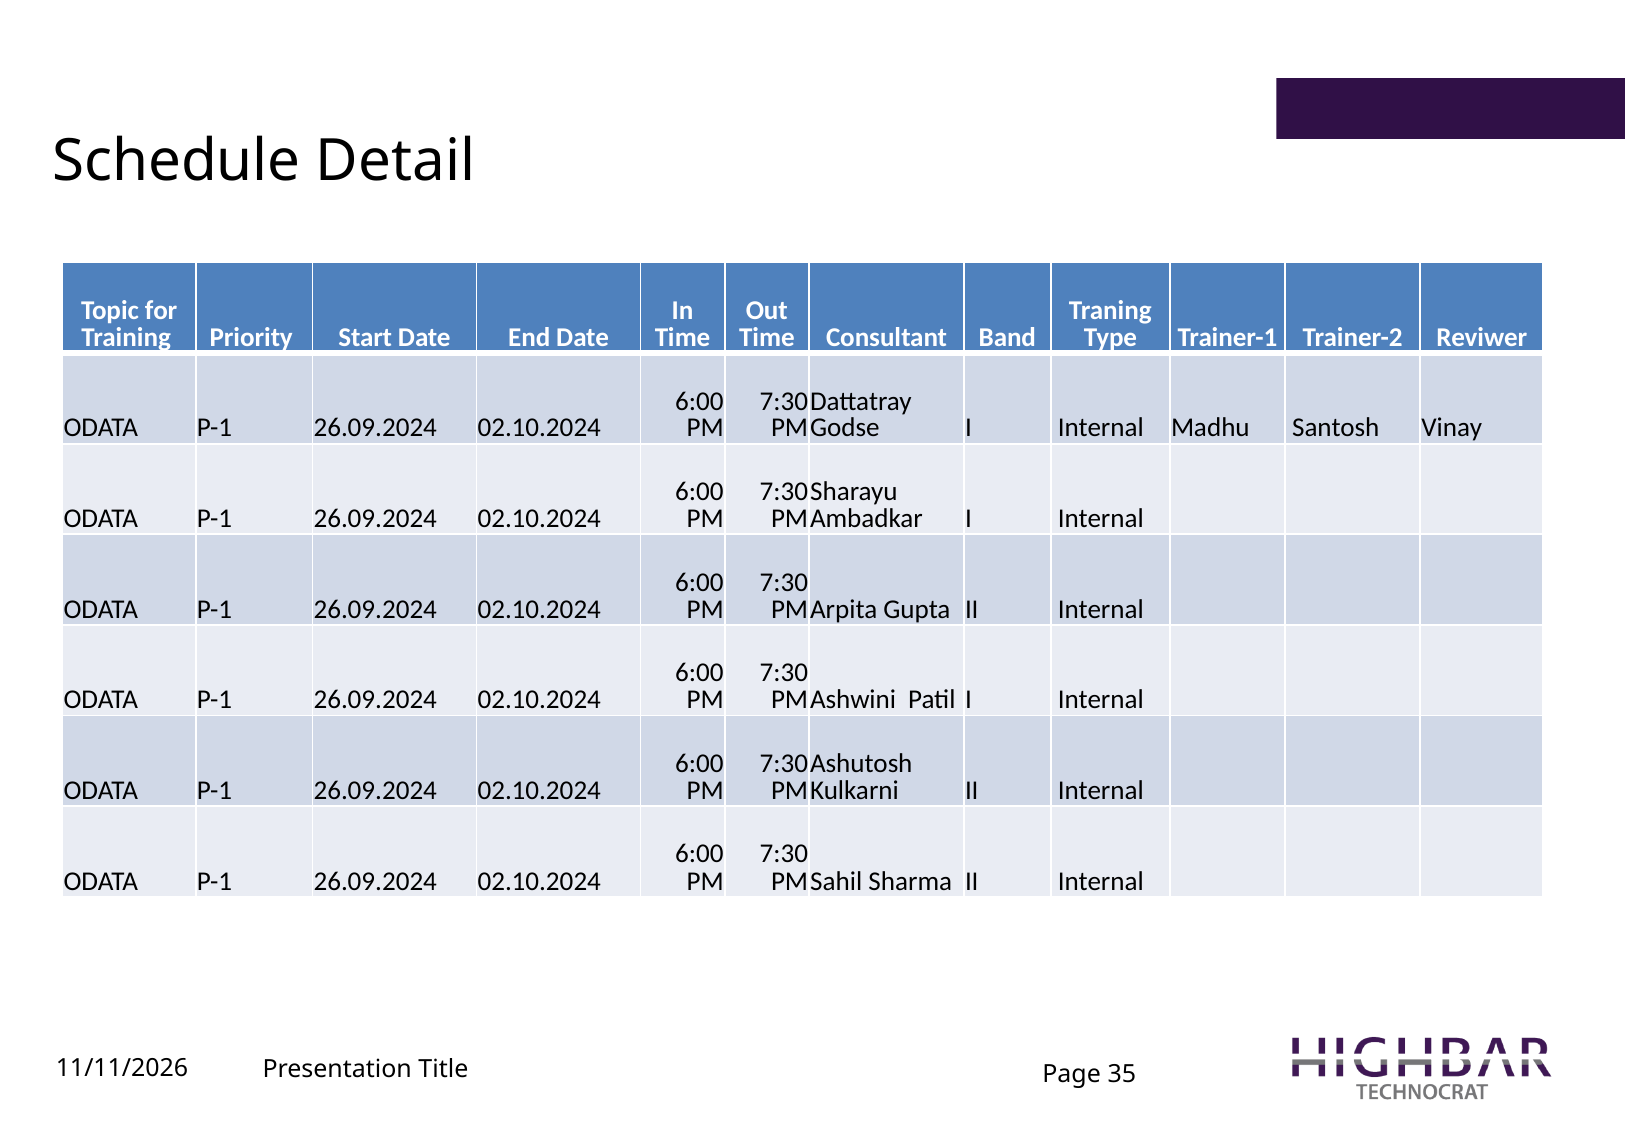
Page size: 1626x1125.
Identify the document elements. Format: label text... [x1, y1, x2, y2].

table_cell 02.10.2024 [477, 807, 640, 896]
table_cell [1171, 716, 1284, 805]
table_cell P-1 [197, 716, 312, 805]
table_cell 26.09.2024 [313, 716, 476, 805]
table_cell [1421, 626, 1542, 715]
table_cell 26.09.2024 [313, 807, 476, 896]
table_header Band [965, 263, 1050, 350]
table_cell Madhu [1171, 356, 1284, 443]
table_cell P-1 [197, 807, 312, 896]
table_cell ODATA [63, 445, 195, 533]
table_cell 7:30 PM [726, 445, 808, 533]
table_cell I [965, 626, 1050, 715]
table_cell 6:00 PM [641, 716, 724, 805]
table_cell ODATA [63, 626, 195, 715]
table_cell [1421, 445, 1542, 533]
table_header End Date [477, 263, 640, 350]
table_cell Internal [1052, 716, 1169, 805]
table_cell [1286, 535, 1419, 624]
table_cell 6:00 PM [641, 445, 724, 533]
table_cell P-1 [197, 626, 312, 715]
table_cell [1421, 535, 1542, 624]
table_cell Arpita Gupta [810, 535, 963, 624]
table_cell ODATA [63, 535, 195, 624]
table_cell Internal [1052, 356, 1169, 443]
table_cell ODATA [63, 807, 195, 896]
table_cell Ashutosh Kulkarni [810, 716, 963, 805]
table_cell 26.09.2024 [313, 535, 476, 624]
table_cell 02.10.2024 [477, 445, 640, 533]
picture [1289, 1034, 1553, 1100]
table_header Topic for Training [63, 263, 195, 350]
table_cell [1286, 626, 1419, 715]
table_cell P-1 [197, 356, 312, 443]
table_cell Vinay [1421, 356, 1542, 443]
table_cell P-1 [197, 535, 312, 624]
table_cell 02.10.2024 [477, 626, 640, 715]
table_cell [1286, 445, 1419, 533]
table_header Priority [197, 263, 312, 350]
title Schedule Detail [37, 112, 1500, 203]
table_header Consultant [810, 263, 963, 350]
table_cell 26.09.2024 [313, 626, 476, 715]
table_cell [1421, 807, 1542, 896]
table_cell [1421, 716, 1542, 805]
table_cell II [965, 807, 1050, 896]
table_cell 6:00 PM [641, 807, 724, 896]
table_cell 6:00 PM [641, 626, 724, 715]
table_cell Internal [1052, 807, 1169, 896]
table_cell Ashwini Patil [810, 626, 963, 715]
table_cell [1286, 807, 1419, 896]
table_cell [1171, 807, 1284, 896]
table_cell 7:30 PM [726, 716, 808, 805]
table_cell I [965, 356, 1050, 443]
table_cell 7:30 PM [726, 807, 808, 896]
table_cell [1286, 716, 1419, 805]
table_cell II [965, 716, 1050, 805]
table_cell Sahil Sharma [810, 807, 963, 896]
table_header In Time [641, 263, 724, 350]
table_header Reviwer [1421, 263, 1542, 350]
table_cell 26.09.2024 [313, 445, 476, 533]
table_cell 26.09.2024 [313, 356, 476, 443]
table_header Traning Type [1052, 263, 1169, 350]
table_cell P-1 [197, 445, 312, 533]
table_cell Internal [1052, 626, 1169, 715]
table_cell ODATA [63, 356, 195, 443]
table_cell 02.10.2024 [477, 716, 640, 805]
table_cell [1171, 445, 1284, 533]
table_cell Dattatray Godse [810, 356, 963, 443]
table_cell [1171, 626, 1284, 715]
table_cell 7:30 PM [726, 626, 808, 715]
table_cell I [965, 445, 1050, 533]
table_cell 02.10.2024 [477, 356, 640, 443]
table_cell Santosh [1286, 356, 1419, 443]
table_cell ODATA [63, 716, 195, 805]
table_cell Internal [1052, 535, 1169, 624]
table_cell 7:30 PM [726, 535, 808, 624]
table_header Trainer-1 [1171, 263, 1284, 350]
table_cell Sharayu Ambadkar [810, 445, 963, 533]
table_cell Internal [1052, 445, 1169, 533]
table_cell [1171, 535, 1284, 624]
table_header Trainer-2 [1286, 263, 1419, 350]
table_cell 7:30 PM [726, 356, 808, 443]
table_cell 6:00 PM [641, 356, 724, 443]
table_header Start Date [313, 263, 476, 350]
table_cell 6:00 PM [641, 535, 724, 624]
table_cell II [965, 535, 1050, 624]
table_cell 02.10.2024 [477, 535, 640, 624]
table_header Out Time [726, 263, 808, 350]
